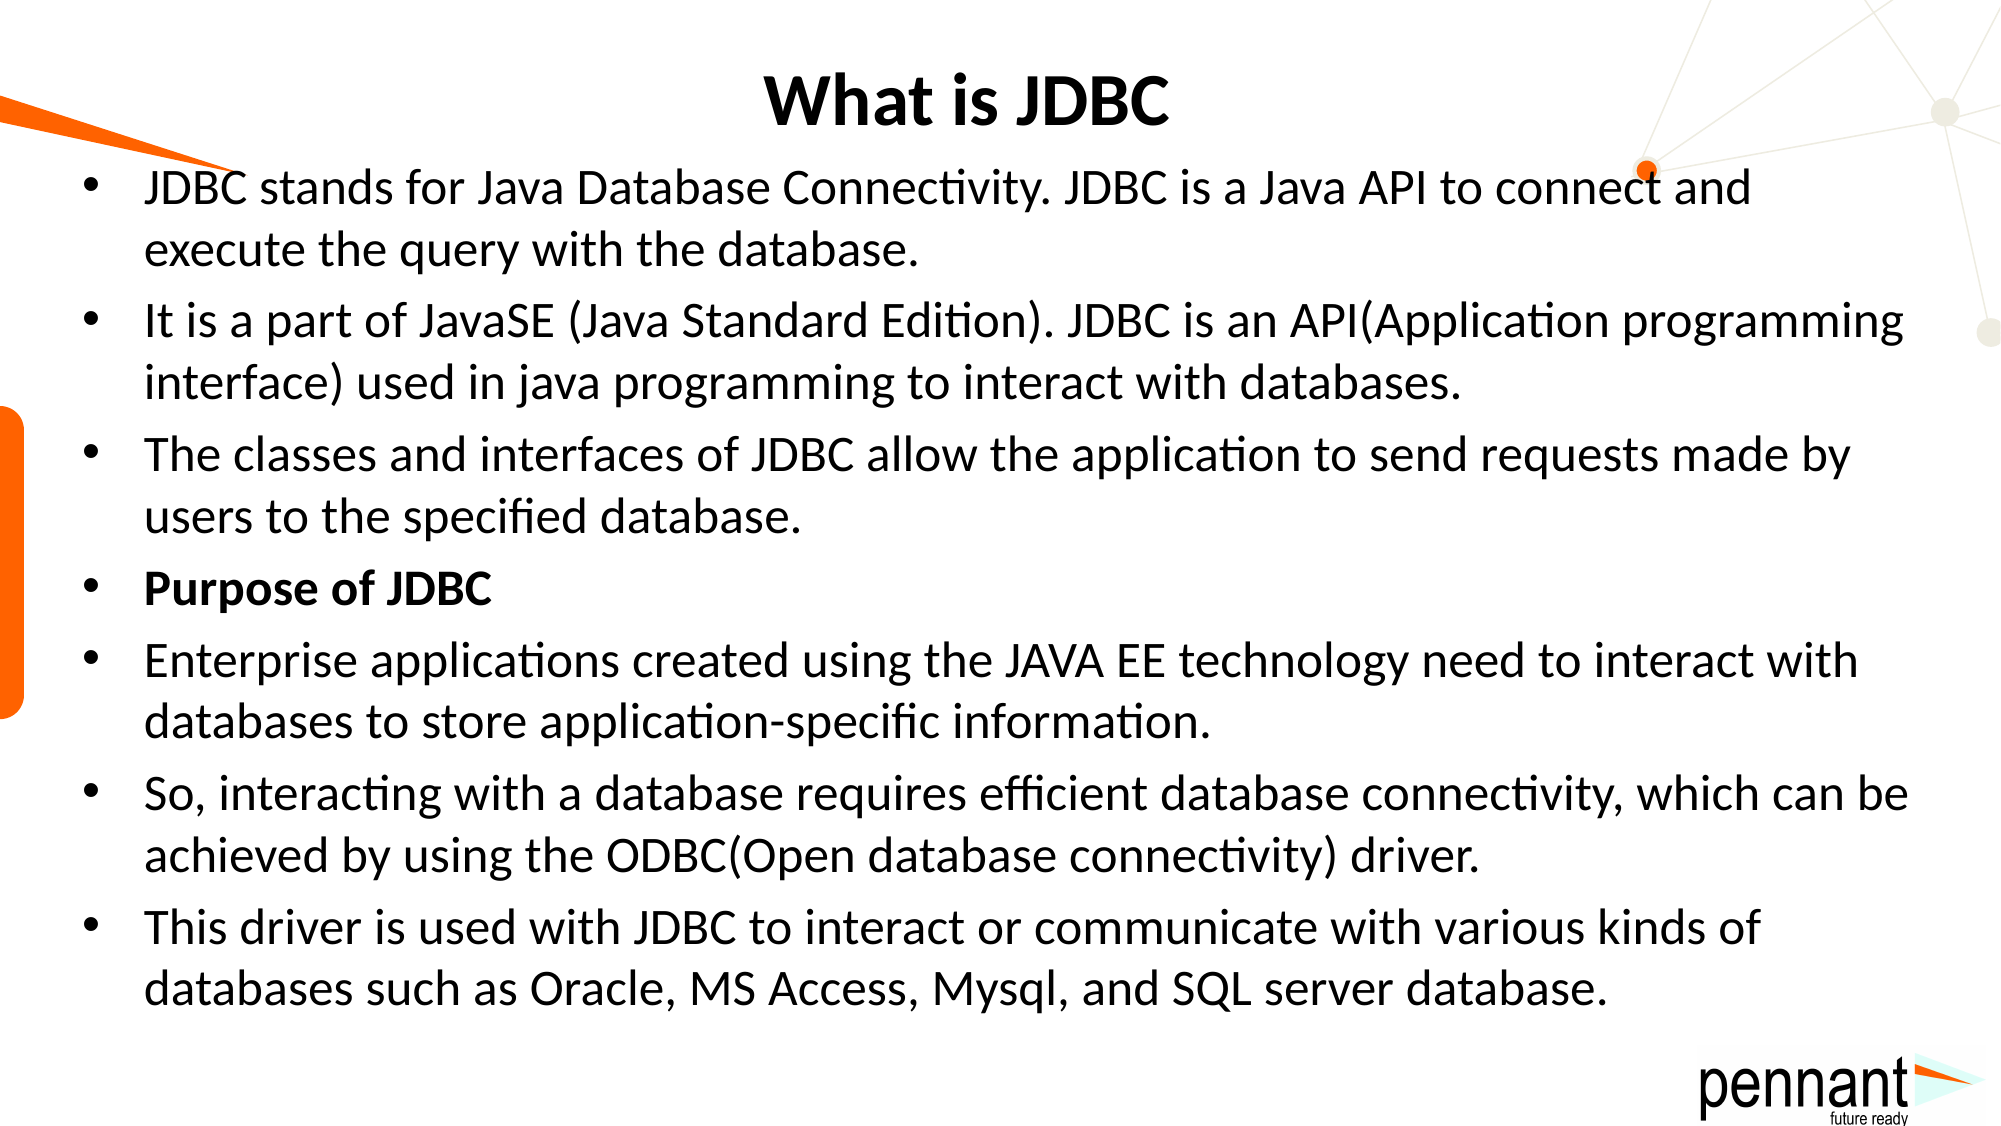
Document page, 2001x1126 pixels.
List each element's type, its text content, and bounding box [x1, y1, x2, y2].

title What is JDBC [67, 45, 1868, 145]
list JDBC stands for Java Database Connectivity. JDBC is a Java API to connect and execute the query with the database. It is a part of JavaSE (Java Standard Edition). JDBC is an API(Application programming interface) used in java programming to interact with databases. The classes and interfaces of JDBC allow the application to send requests made by users to the specified database. Purpose of JDBC Enterprise applications created using the JAVA EE technology need to interact with databases to store application-specific information. So, interacting with a database requires efficient database connectivity, which can be achieved by using the ODBC(Open database connectivity) driver. This driver is used with JDBC to interact or communicate with various kinds of databases such as Oracle, MS Access, Mysql, and SQL server database. [67, 145, 1933, 1036]
picture [1697, 1045, 1986, 1126]
